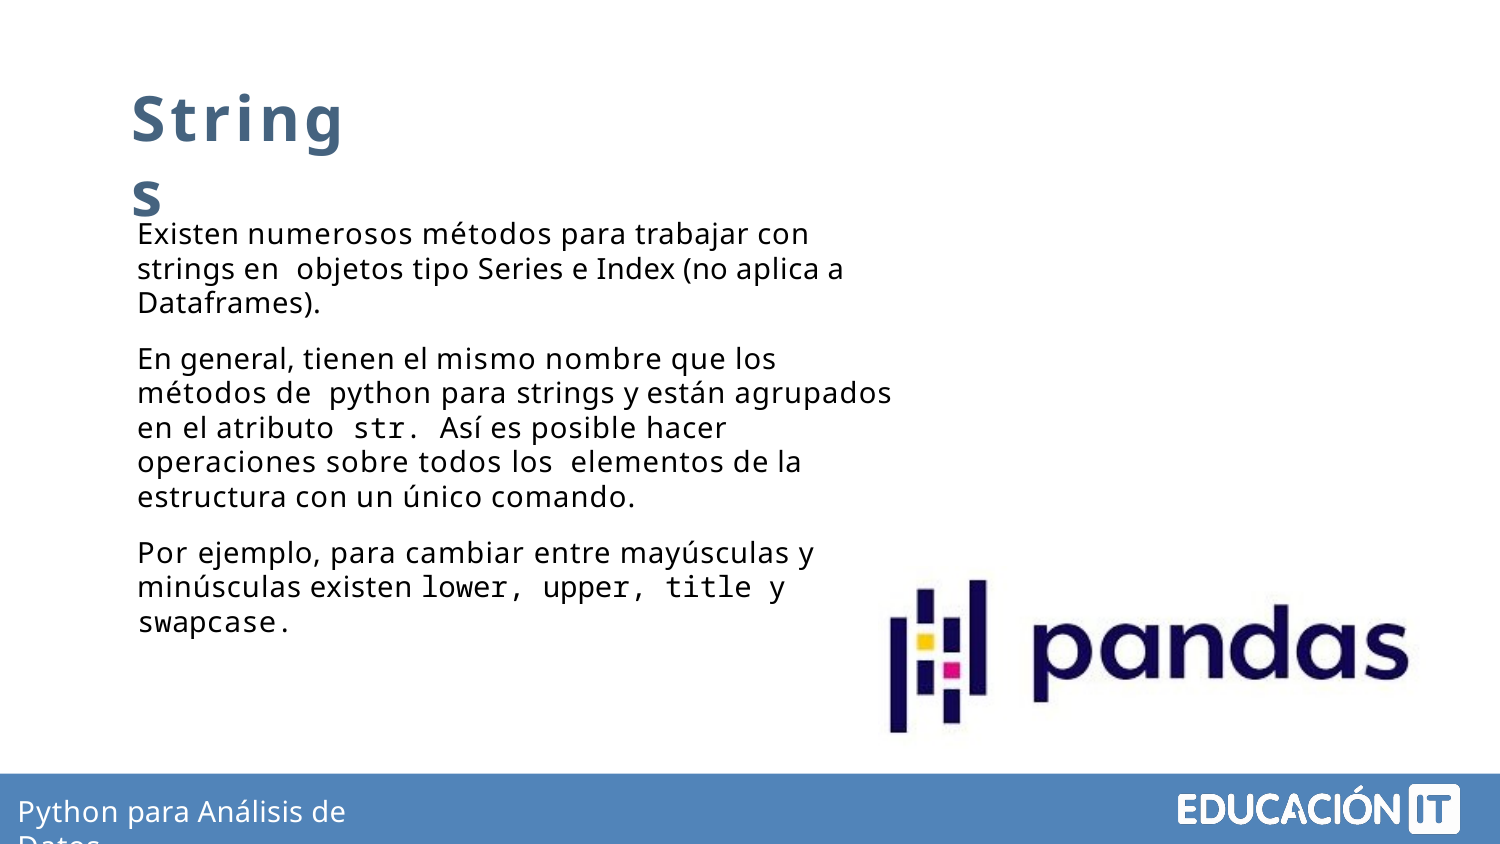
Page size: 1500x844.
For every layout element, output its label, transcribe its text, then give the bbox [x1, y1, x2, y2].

picture [1175, 778, 1463, 840]
footer Python para Análisis de Datos [15, 793, 412, 844]
title Strings [129, 77, 365, 230]
text_box Existen numerosos métodos para trabajar con strings en objetos tipo Series e Index (no aplica a Dataframes). En general, tienen el mismo nombre que los métodos de python para strings y están agrupados en el atributo str. Así es posible hacer operaciones sobre todos los elementos de la estructura con un único comando. Por ejemplo, para cambiar entre mayúsculas y minúsculas existen lower, upper, title y swapcase. [134, 212, 909, 638]
picture [877, 566, 1426, 749]
